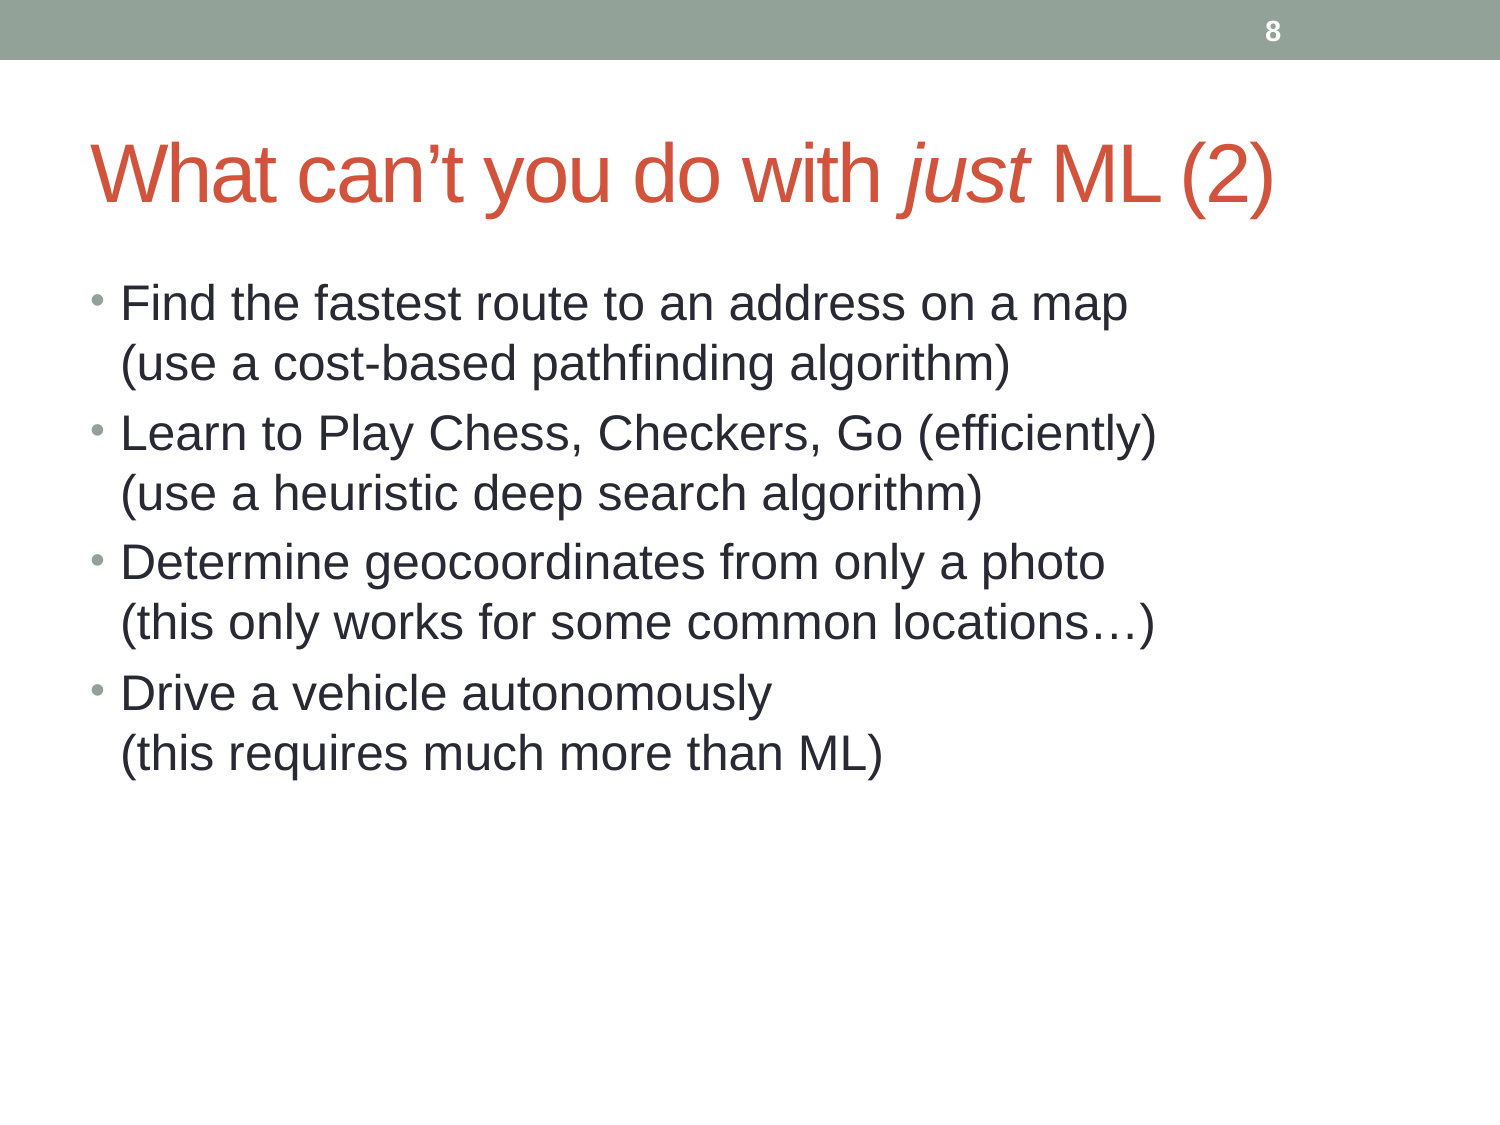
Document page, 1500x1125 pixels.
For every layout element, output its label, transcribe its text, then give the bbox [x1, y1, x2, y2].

list Find the fastest route to an address on a map (use a cost-based pathfinding algorithm) Learn to Play Chess, Checkers, Go (efficiently) (use a heuristic deep search algorithm) Determine geocoordinates from only a photo (this only works for some common locations…) Drive a vehicle autonomously (this requires much more than ML) [75, 262, 1381, 1063]
slide_number 8 [1250, 3, 1425, 57]
title What can’t you do with just ML (2) [75, 87, 1425, 250]
